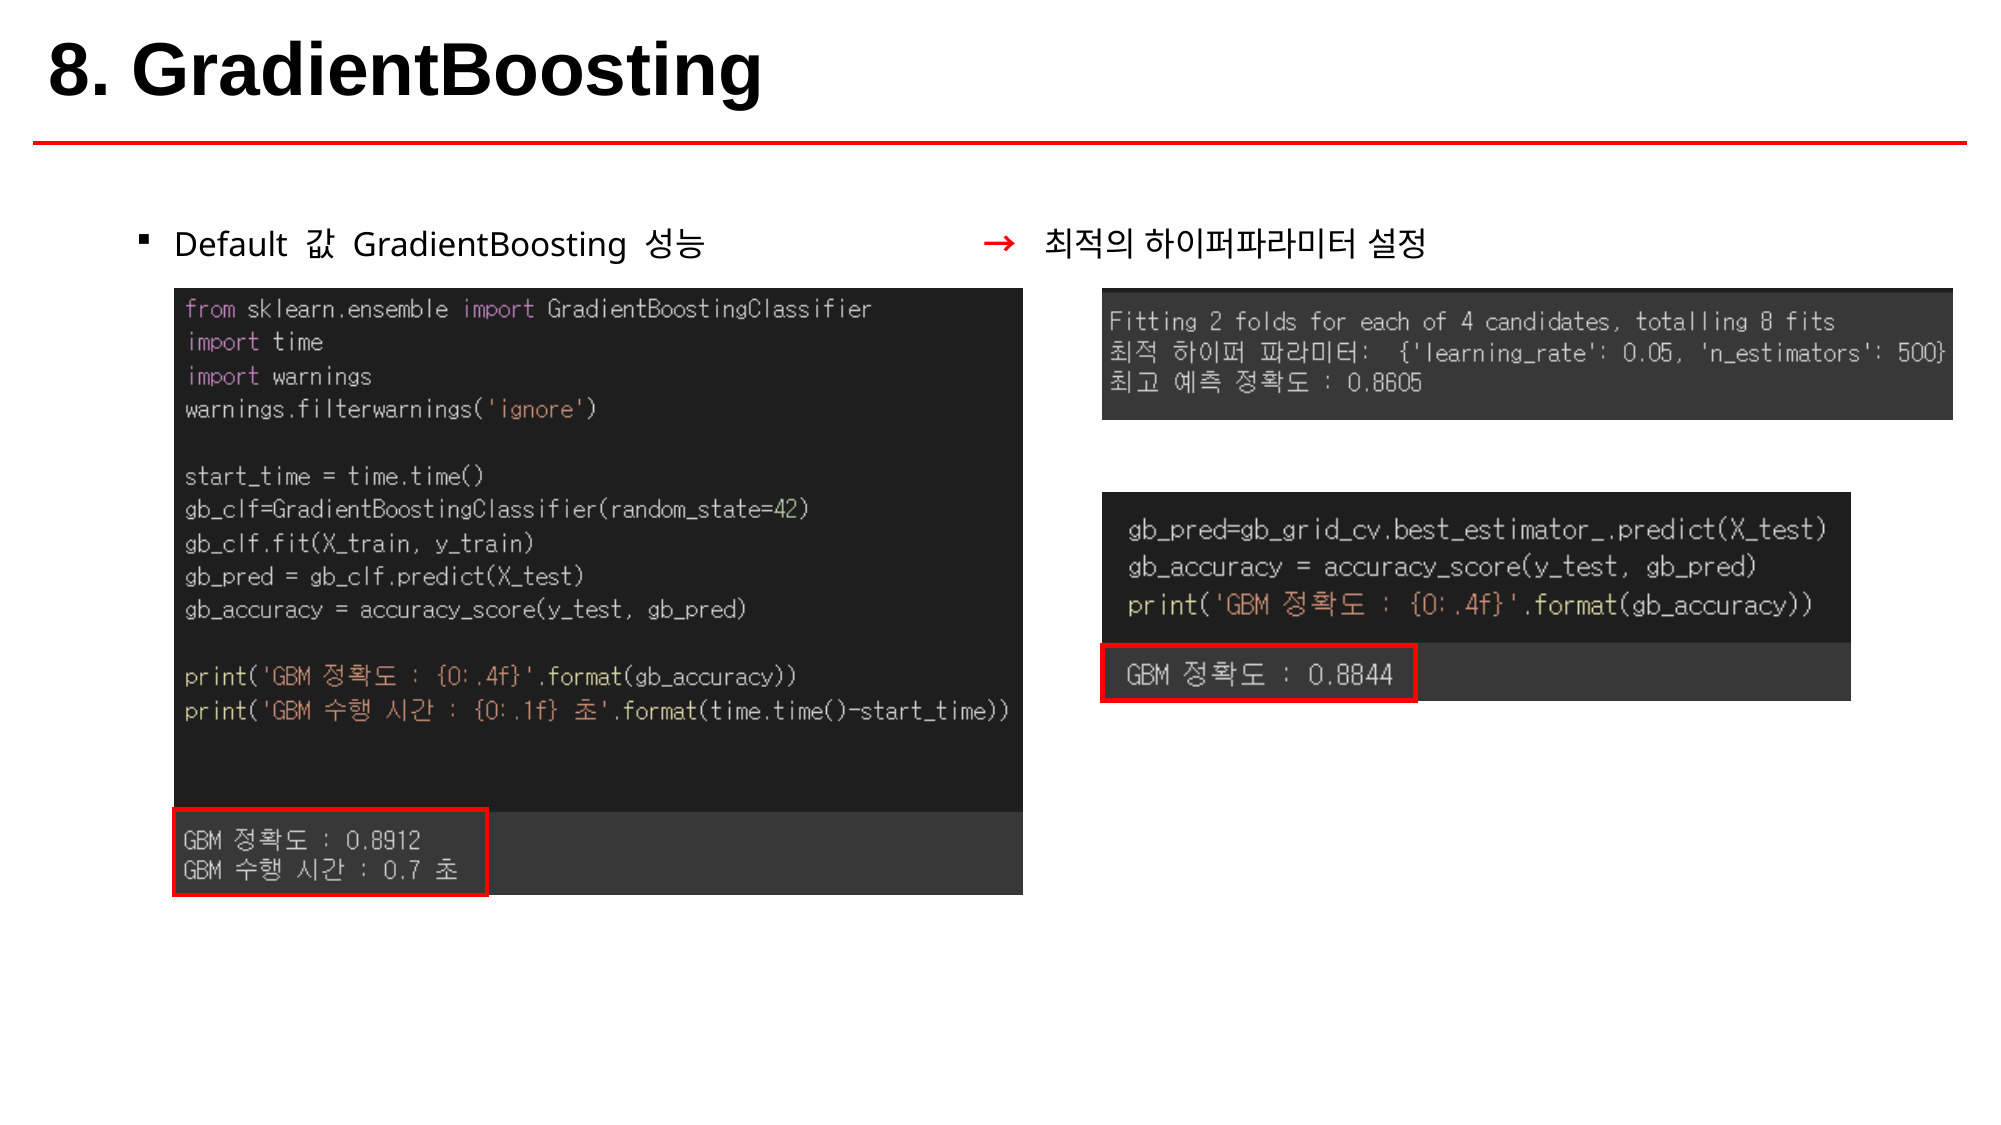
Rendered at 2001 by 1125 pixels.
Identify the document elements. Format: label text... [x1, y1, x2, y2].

picture [174, 288, 1023, 895]
picture [1102, 288, 1953, 420]
list Default 값 GradientBoosting 성능 → 최적의 하이퍼파라미터 설정 [121, 220, 1879, 935]
picture [1102, 492, 1851, 701]
table_header 8. GradientBoosting [33, 20, 1967, 141]
